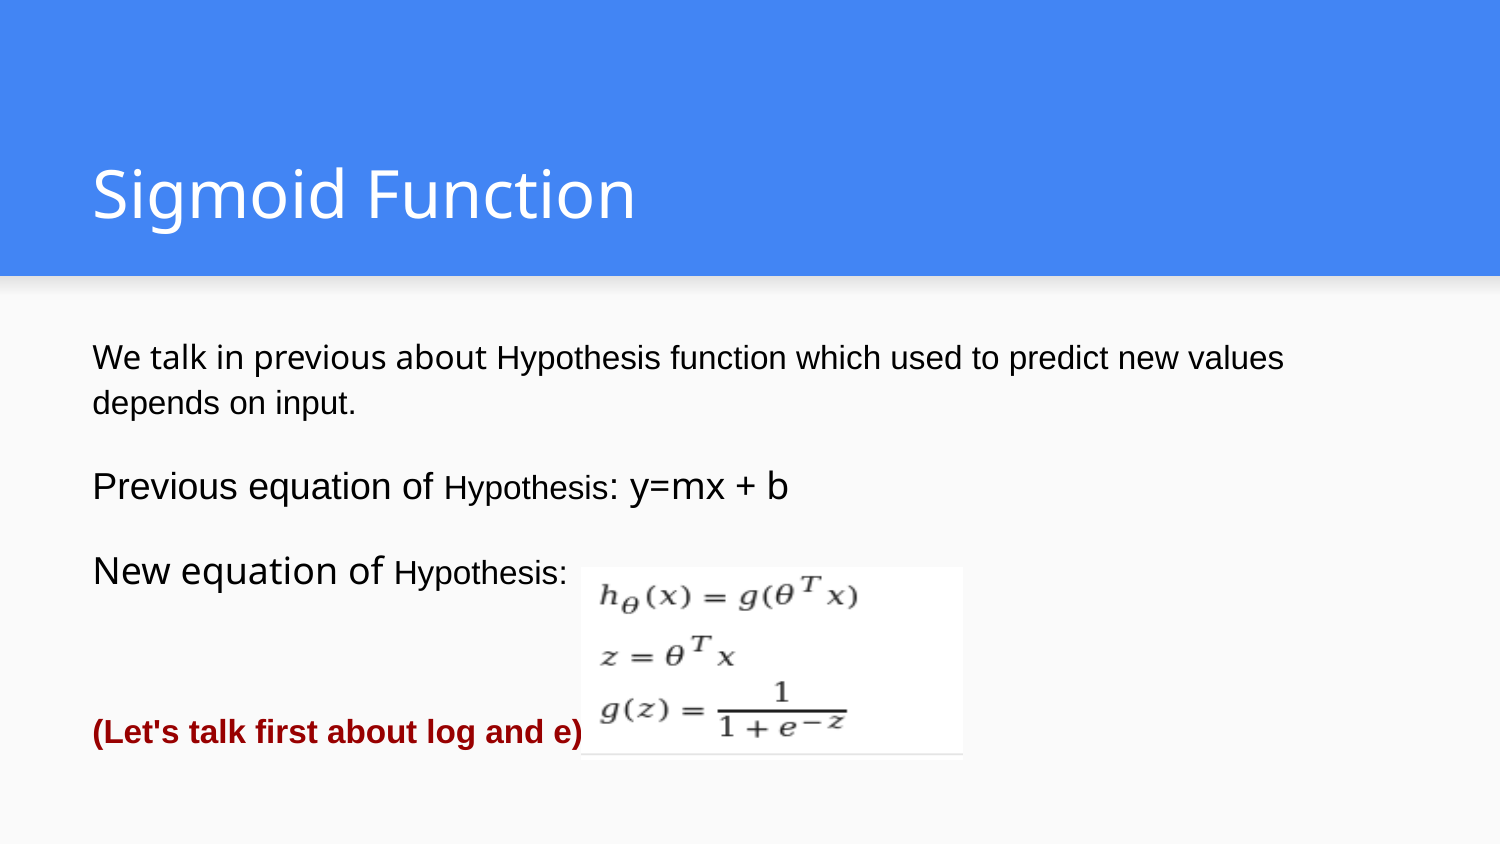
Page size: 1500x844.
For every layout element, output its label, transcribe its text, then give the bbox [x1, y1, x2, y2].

picture [581, 566, 963, 760]
list We talk in previous about Hypothesis function which used to predict new values depends on input. Previous equation of Hypothesis: y=mx + b New equation of Hypothesis: (Let's talk first about log and e) [77, 314, 1427, 760]
title Sigmoid Function [77, 121, 1427, 248]
